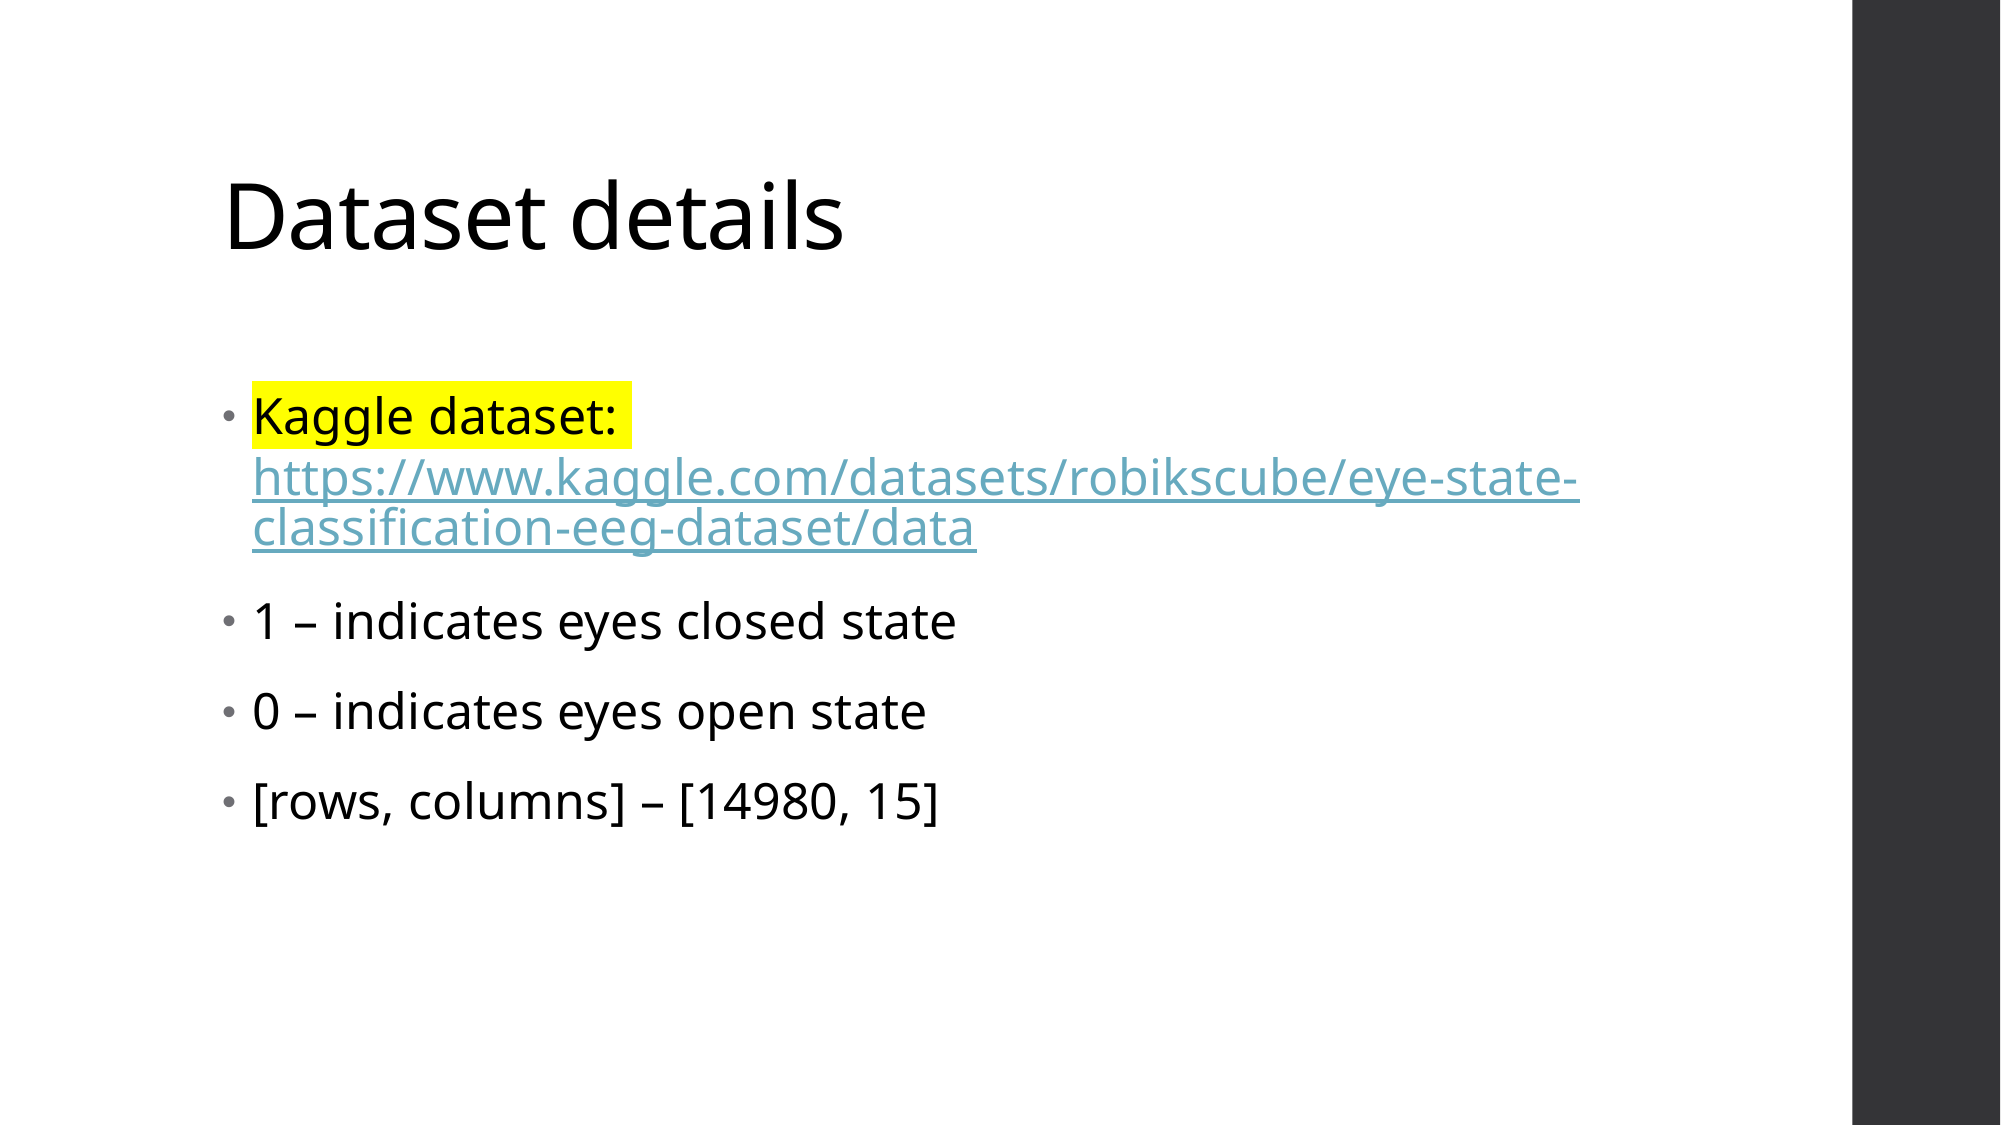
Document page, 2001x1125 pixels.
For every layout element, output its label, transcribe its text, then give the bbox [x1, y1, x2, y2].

title Dataset details [206, 60, 1797, 278]
list Kaggle dataset: https://www.kaggle.com/datasets/robikscube/eye-state-classification-eeg-dataset/data 1 – indicates eyes closed state 0 – indicates eyes open state [rows, columns] – [14980, 15] [206, 381, 1617, 1095]
